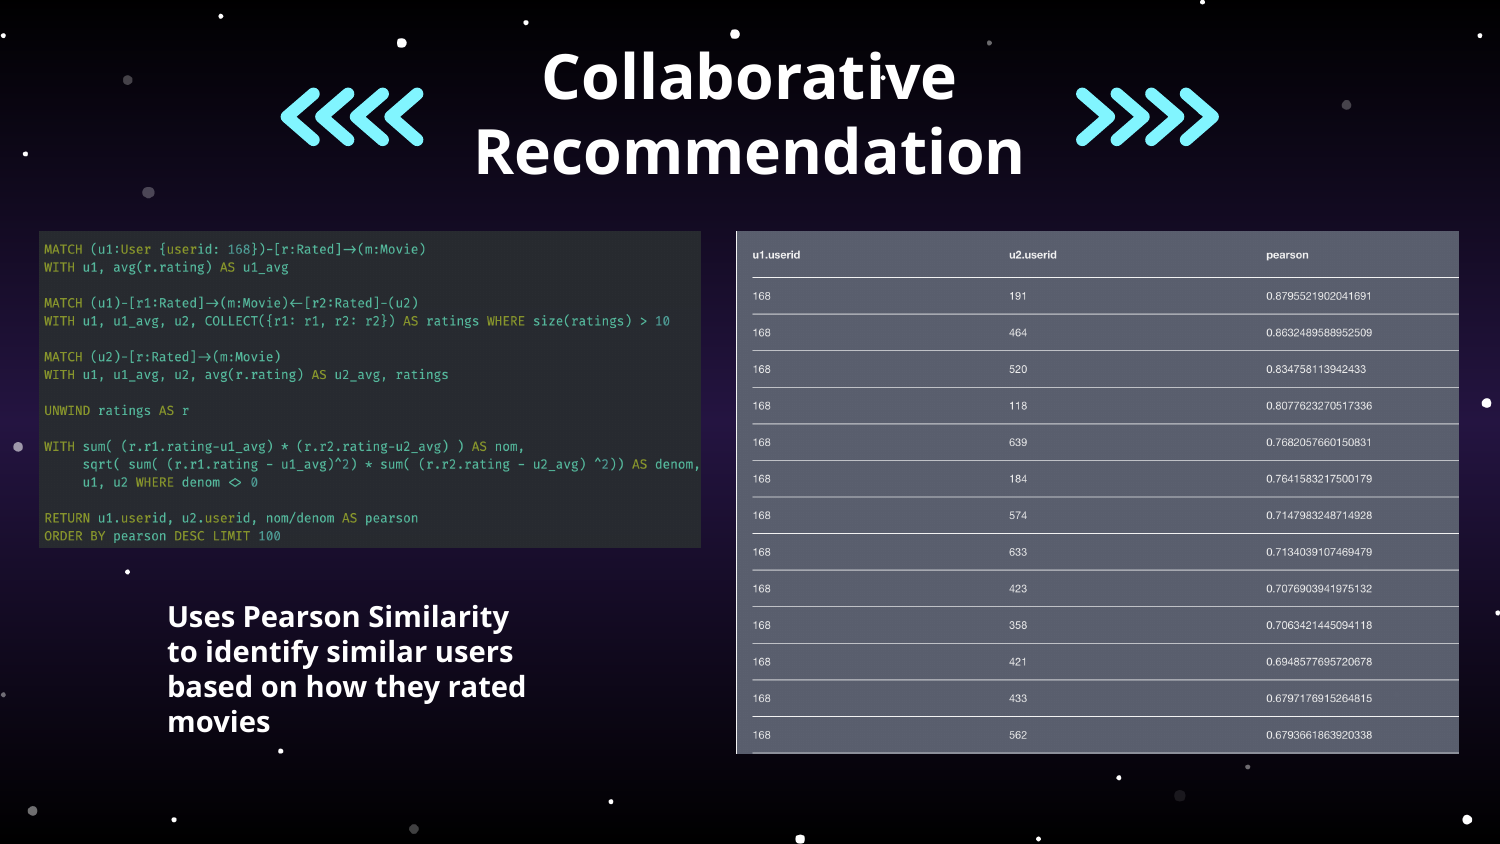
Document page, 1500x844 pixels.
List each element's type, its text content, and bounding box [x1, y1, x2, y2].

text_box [1082, 93, 1213, 141]
text_box Uses Pearson Similarity to identify similar users based on how they rated movies [152, 583, 552, 754]
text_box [286, 93, 418, 141]
picture [0, 0, 1500, 844]
title Collaborative Recommendation [404, 56, 1096, 168]
